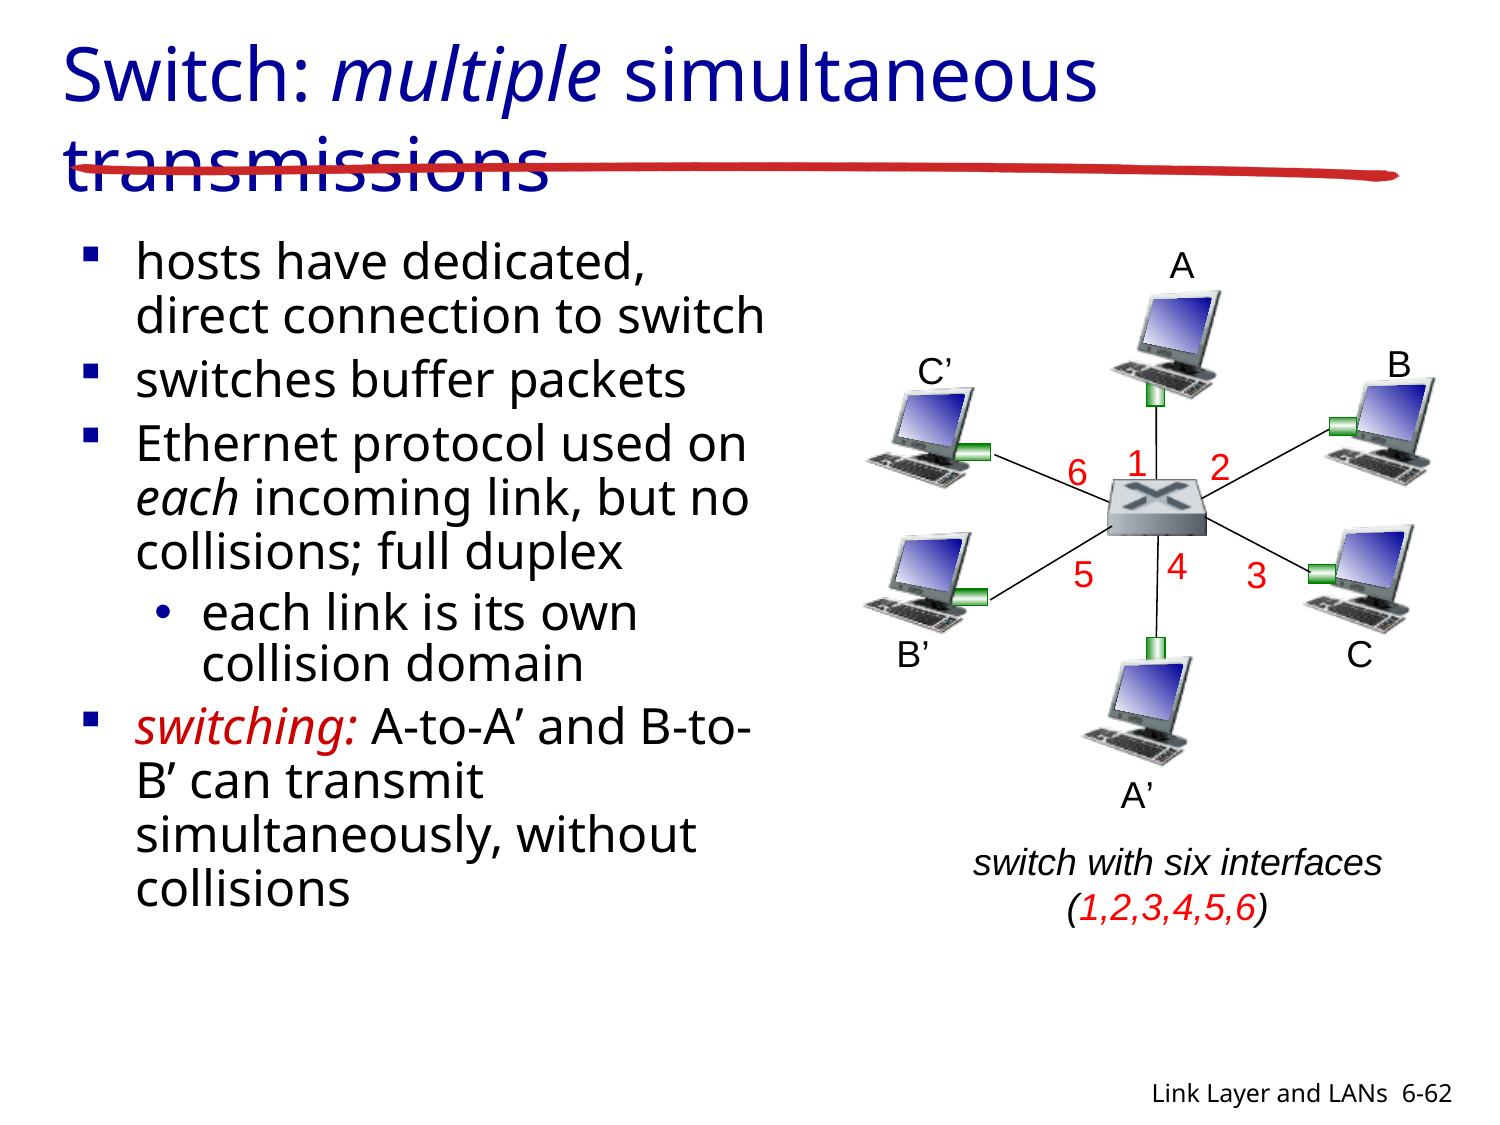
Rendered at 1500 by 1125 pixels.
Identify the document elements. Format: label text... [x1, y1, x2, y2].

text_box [837, 233, 1439, 937]
title Switch: multiple simultaneous transmissions [47, 22, 1437, 210]
slide_number 6-62 [1387, 1069, 1478, 1115]
list hosts have dedicated, direct connection to switch switches buffer packets Ethernet protocol used on each incoming link, but no collisions; full duplex each link is its own collision domain switching: A-to-A’ and B-to-B’ can transmit simultaneously, without collisions [64, 228, 804, 980]
picture [64, 157, 1415, 187]
footer Link Layer and LANs [1045, 1069, 1404, 1110]
